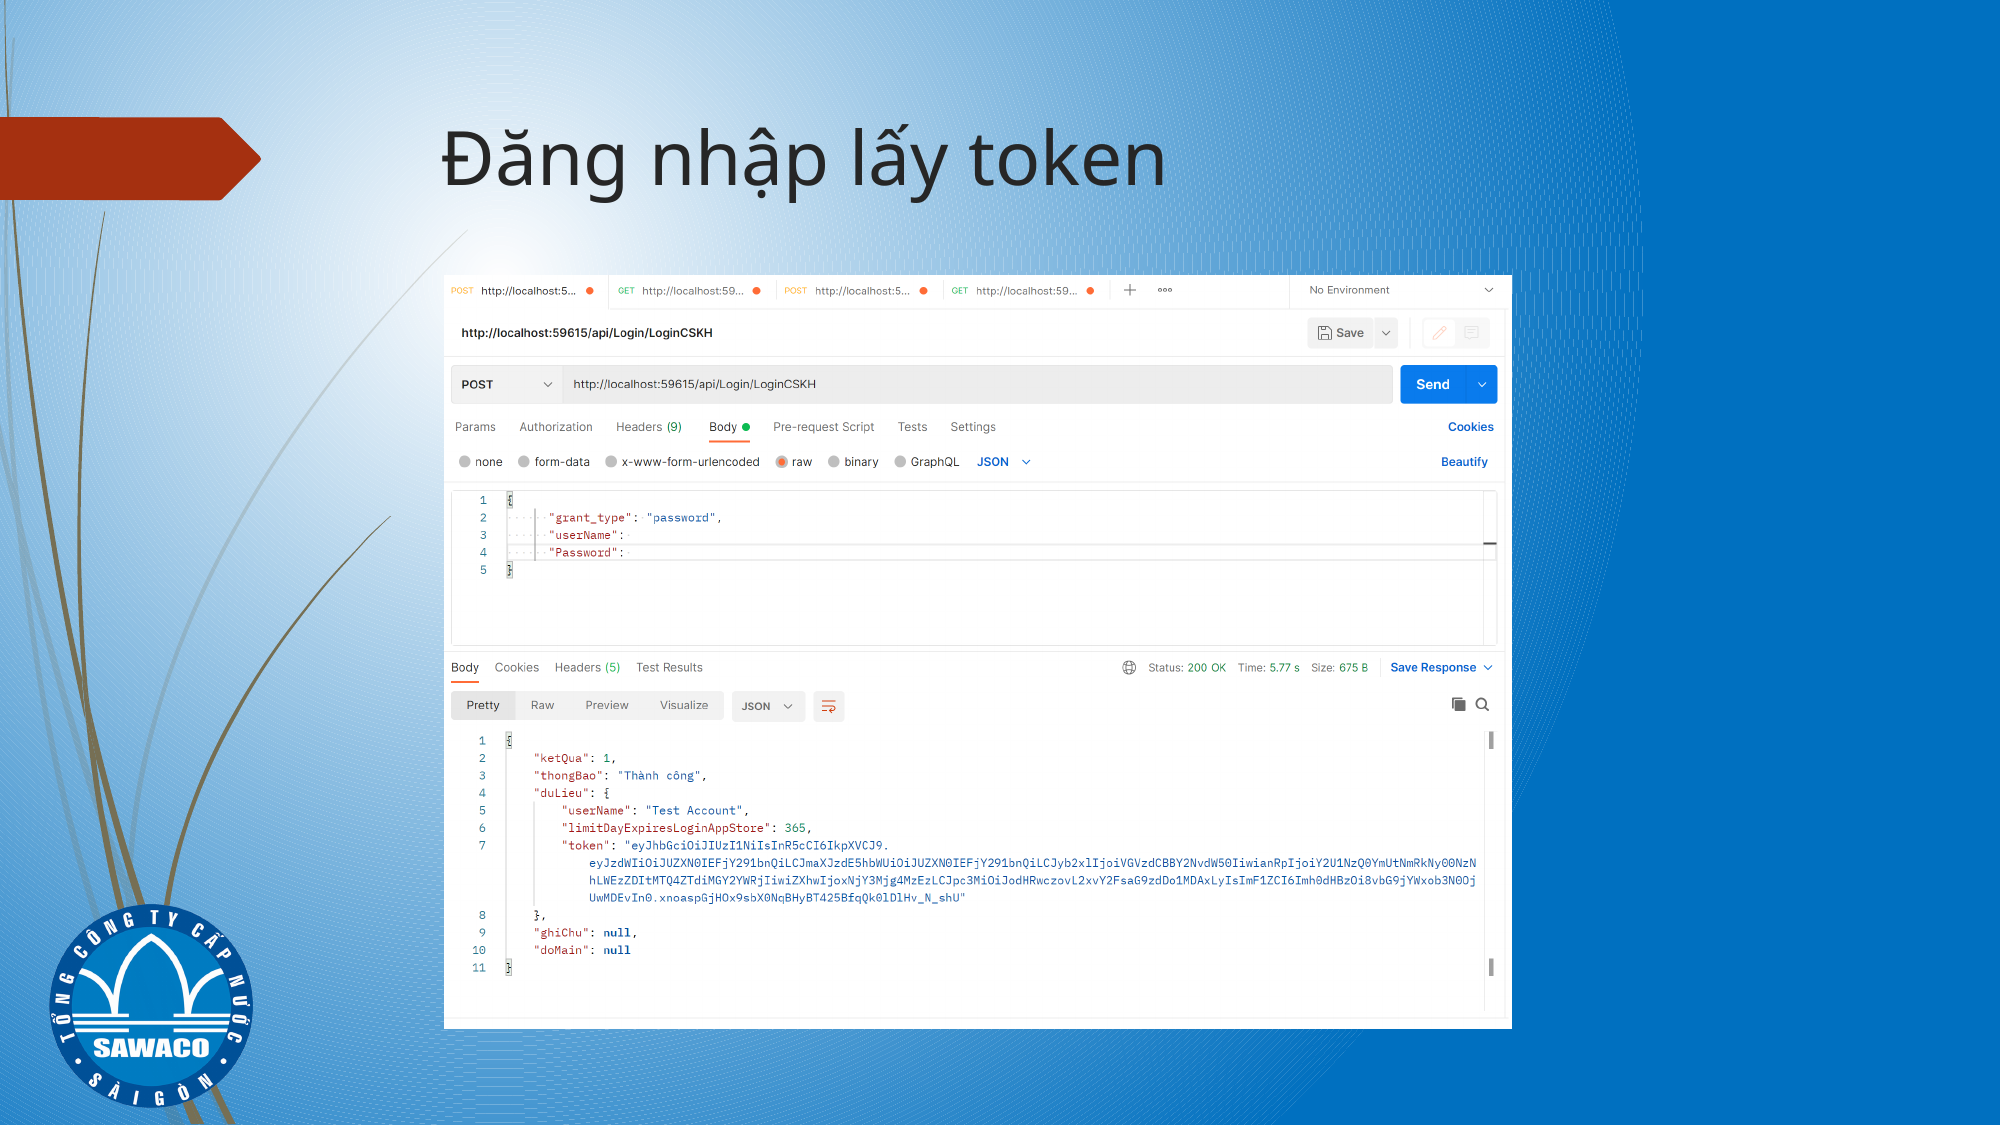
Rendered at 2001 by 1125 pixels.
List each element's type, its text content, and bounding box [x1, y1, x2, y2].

title Đăng nhập lấy token [425, 102, 1888, 313]
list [444, 275, 1512, 1029]
picture [49, 904, 253, 1108]
